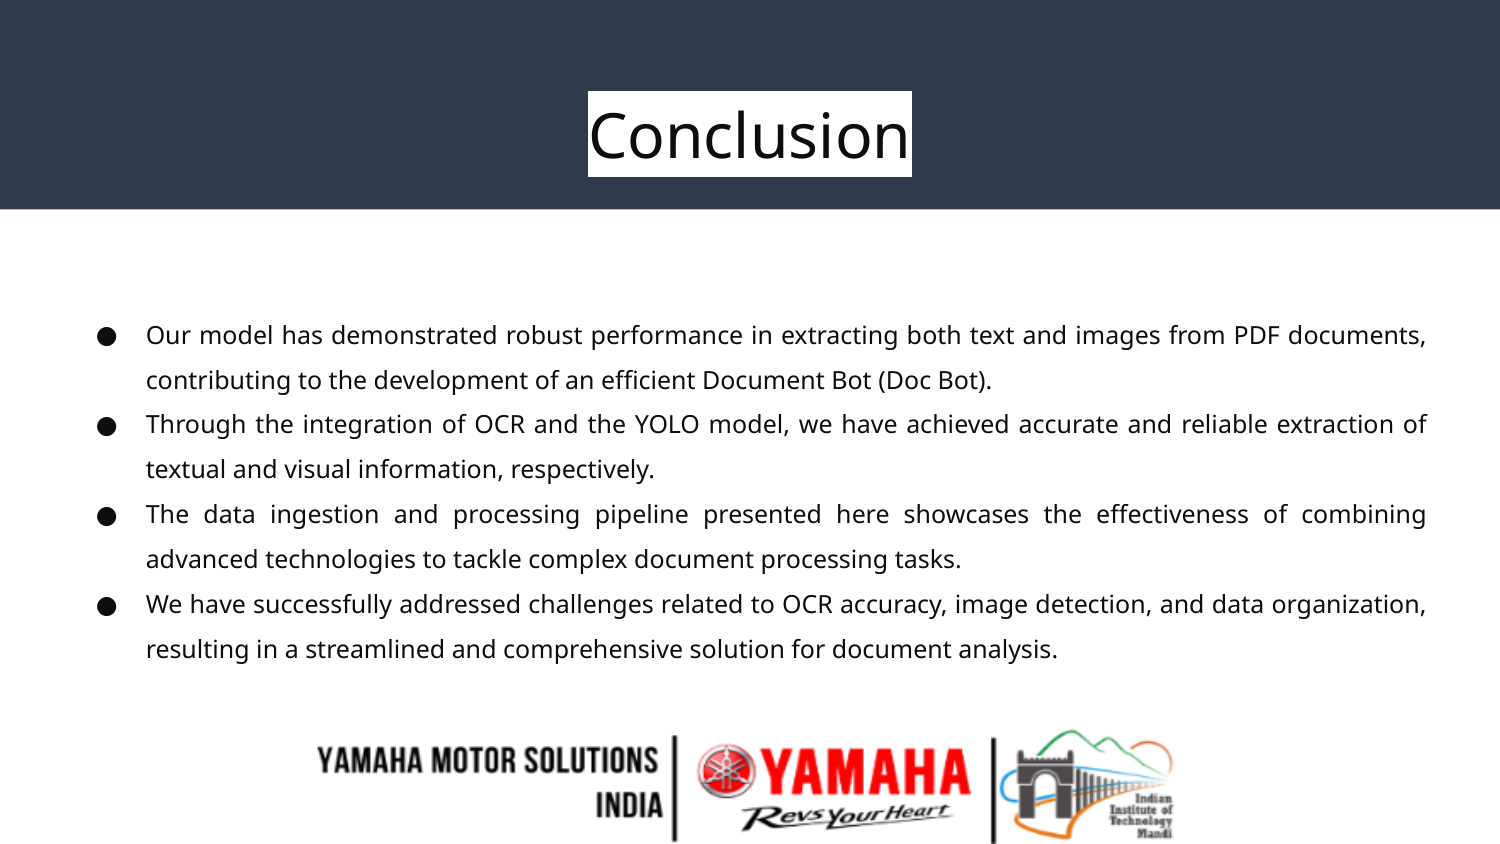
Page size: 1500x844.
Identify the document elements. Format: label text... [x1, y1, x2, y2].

text_box Our model has demonstrated robust performance in extracting both text and images from PDF documents, contributing to the development of an efficient Document Bot (Doc Bot). Through the integration of OCR and the YOLO model, we have achieved accurate and reliable extraction of textual and visual information, respectively. The data ingestion and processing pipeline presented here showcases the effectiveness of combining advanced technologies to tackle complex document processing tasks. We have successfully addressed challenges related to OCR accuracy, image detection, and data organization, resulting in a streamlined and comprehensive solution for document analysis. [55, 228, 1444, 725]
title Conclusion [51, 82, 1449, 185]
picture [0, 727, 1500, 844]
